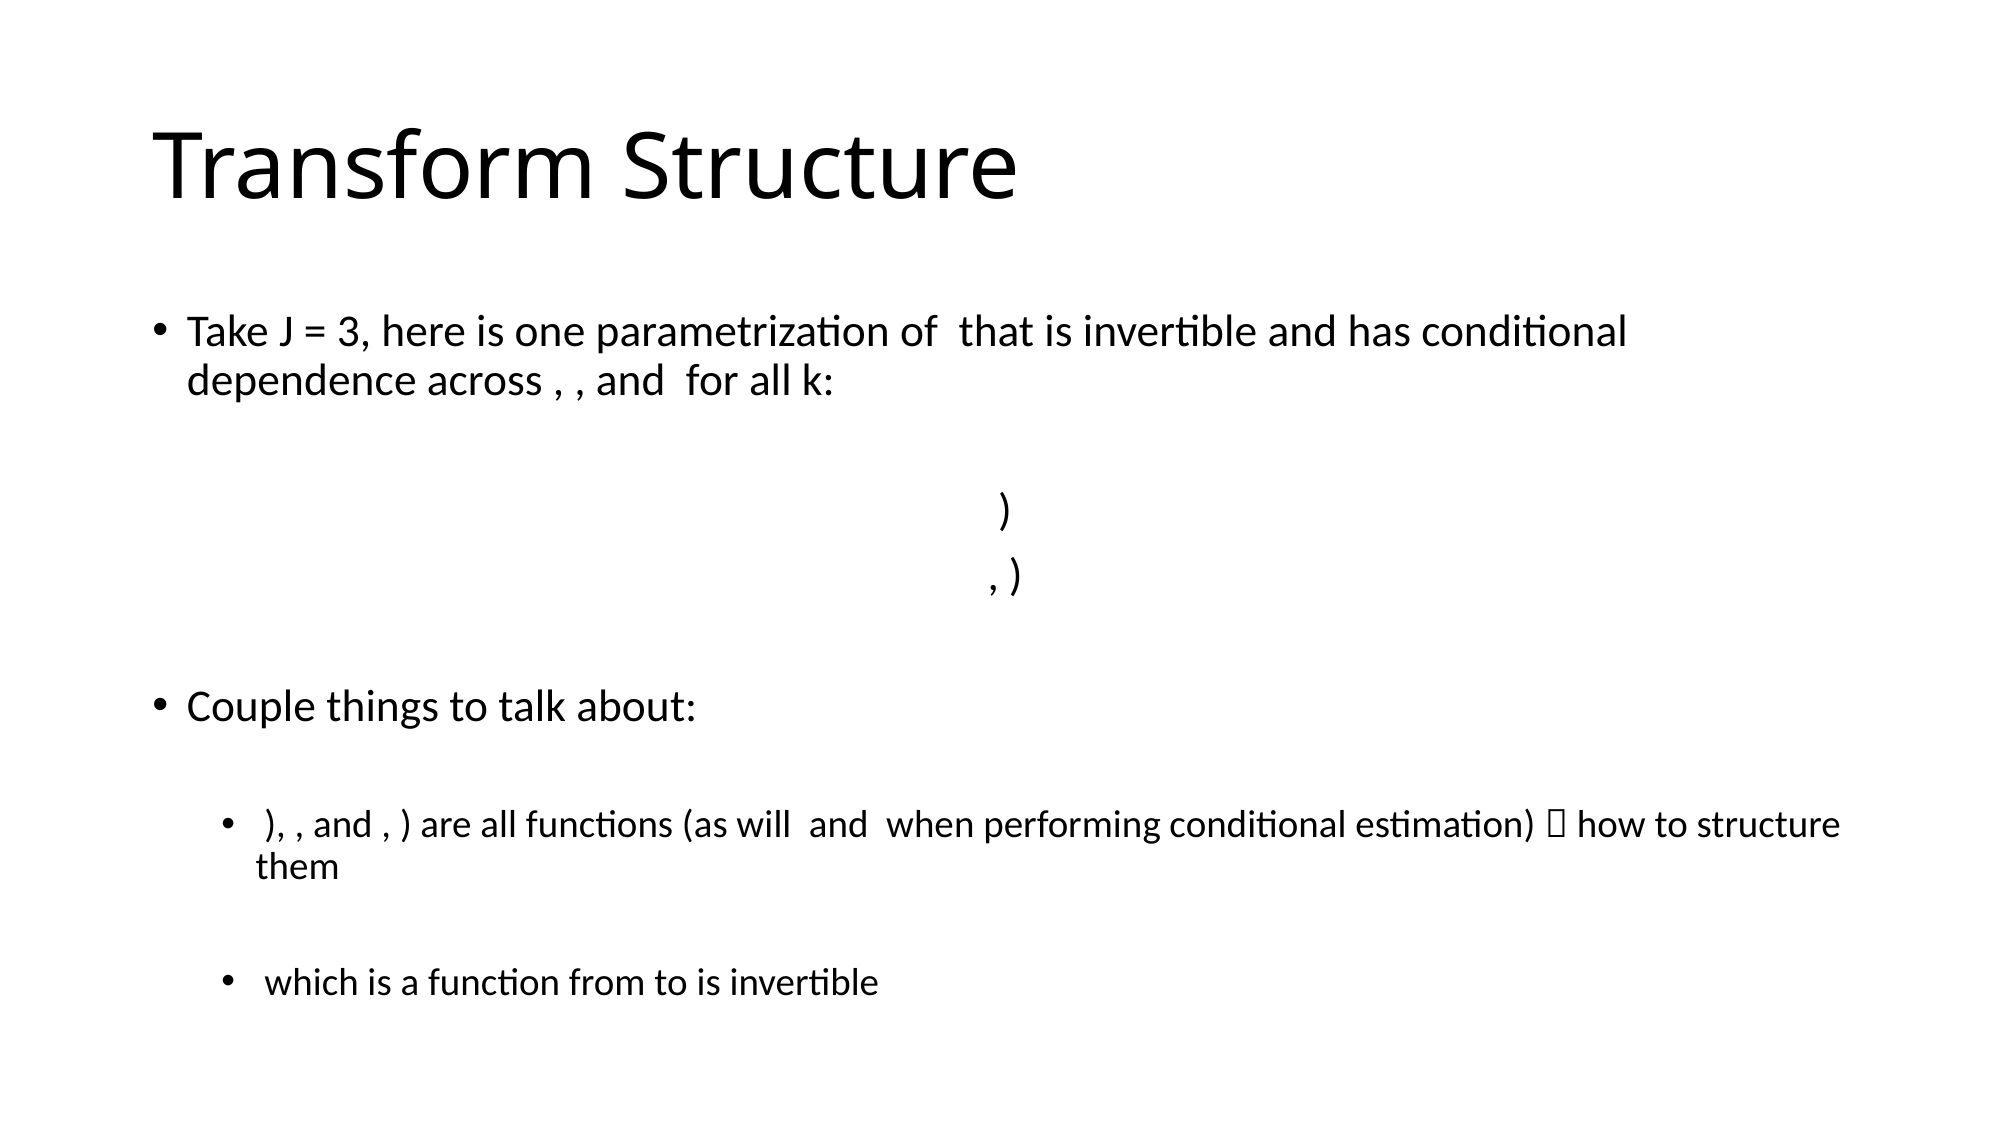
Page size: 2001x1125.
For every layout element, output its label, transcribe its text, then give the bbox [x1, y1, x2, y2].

title Transform Structure [137, 59, 1863, 278]
